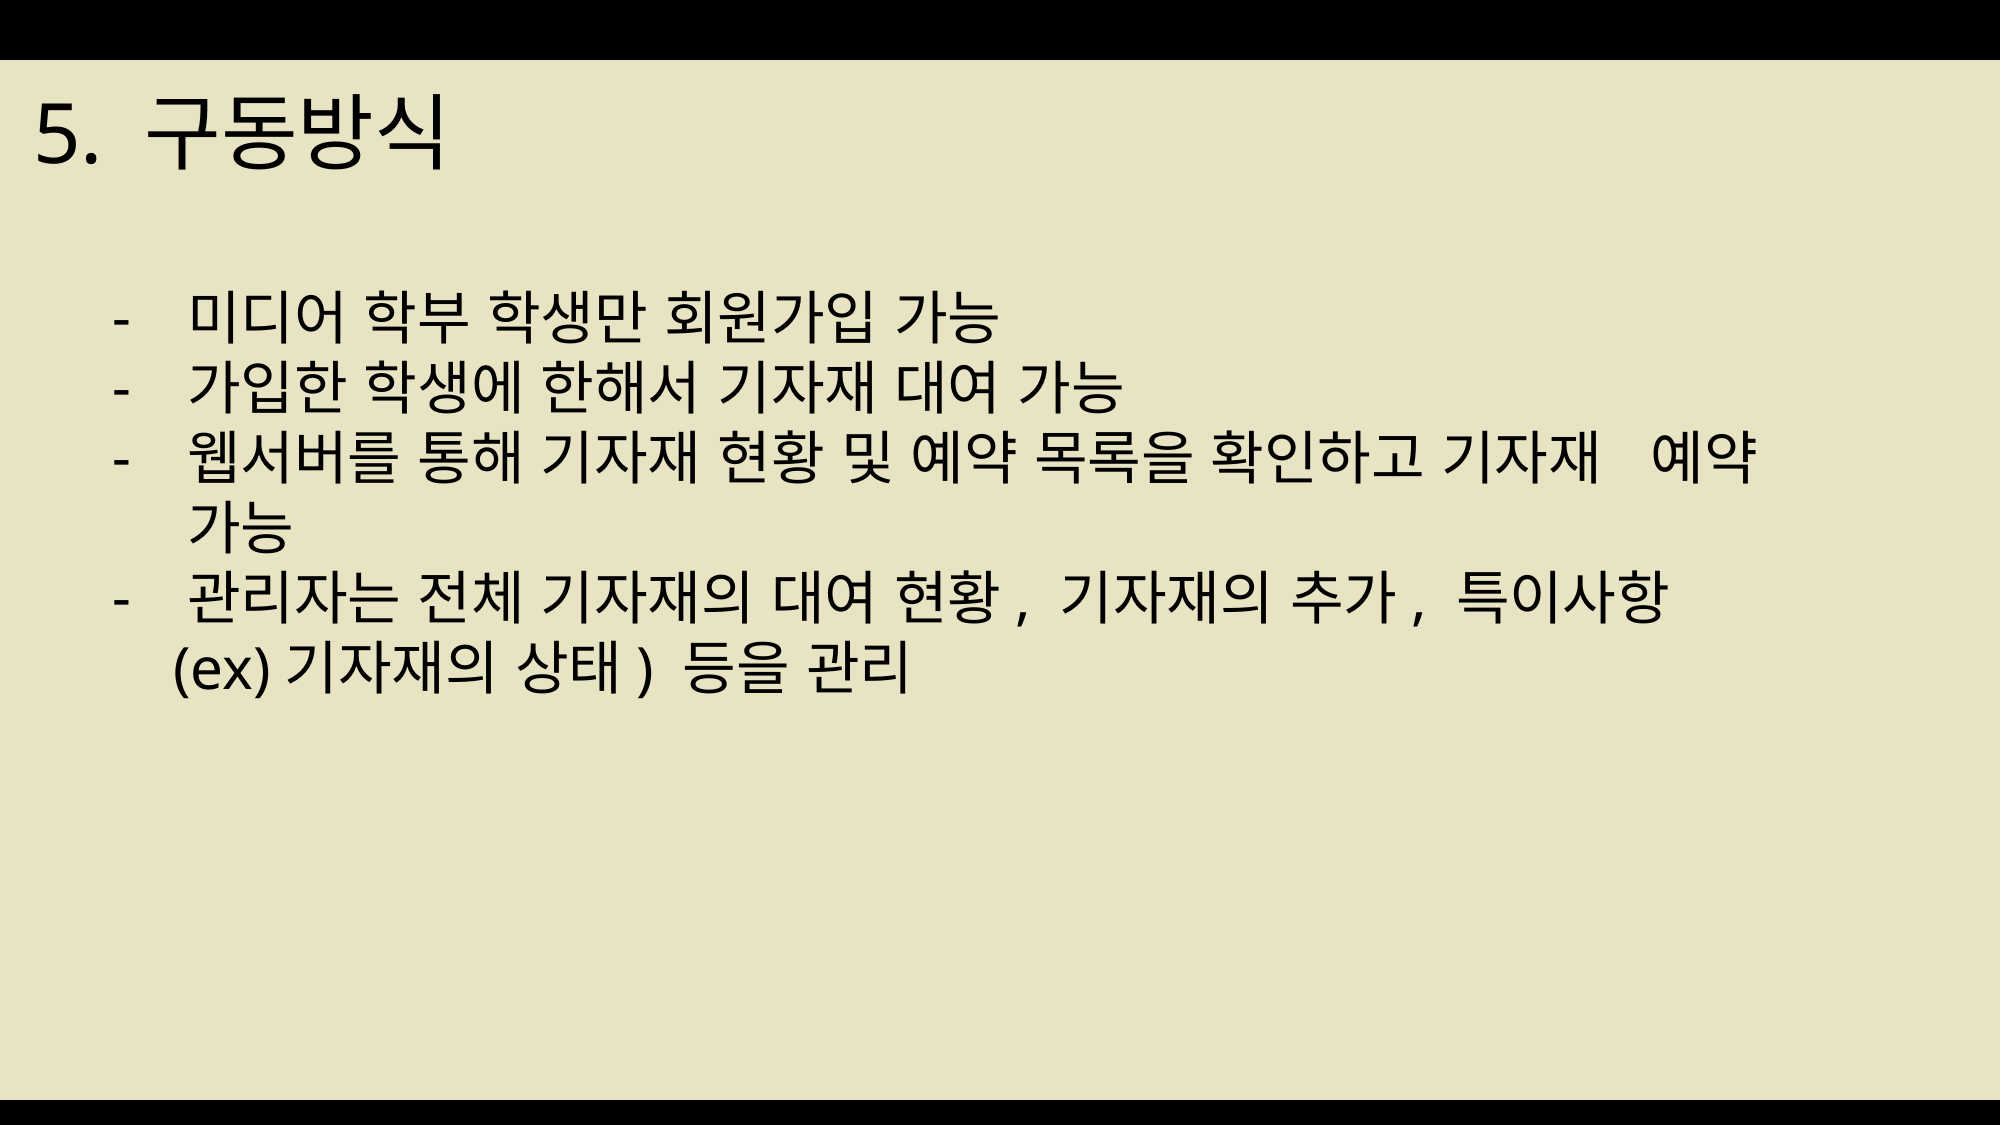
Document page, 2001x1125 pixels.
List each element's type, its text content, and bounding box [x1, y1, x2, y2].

title 5. 구동방식 [18, 59, 481, 213]
text_box 미디어 학부 학생만 회원가입 가능 가입한 학생에 한해서 기자재 대여 가능 웹서버를 통해 기자재 현황 및 예약 목록을 확인하고 기자재 예약 가능 관리자는 전체 기자재의 대여 현황, 기자재의 추가, 특이사항 (ex)기자재의 상태) 등을 관리 [97, 273, 1869, 709]
